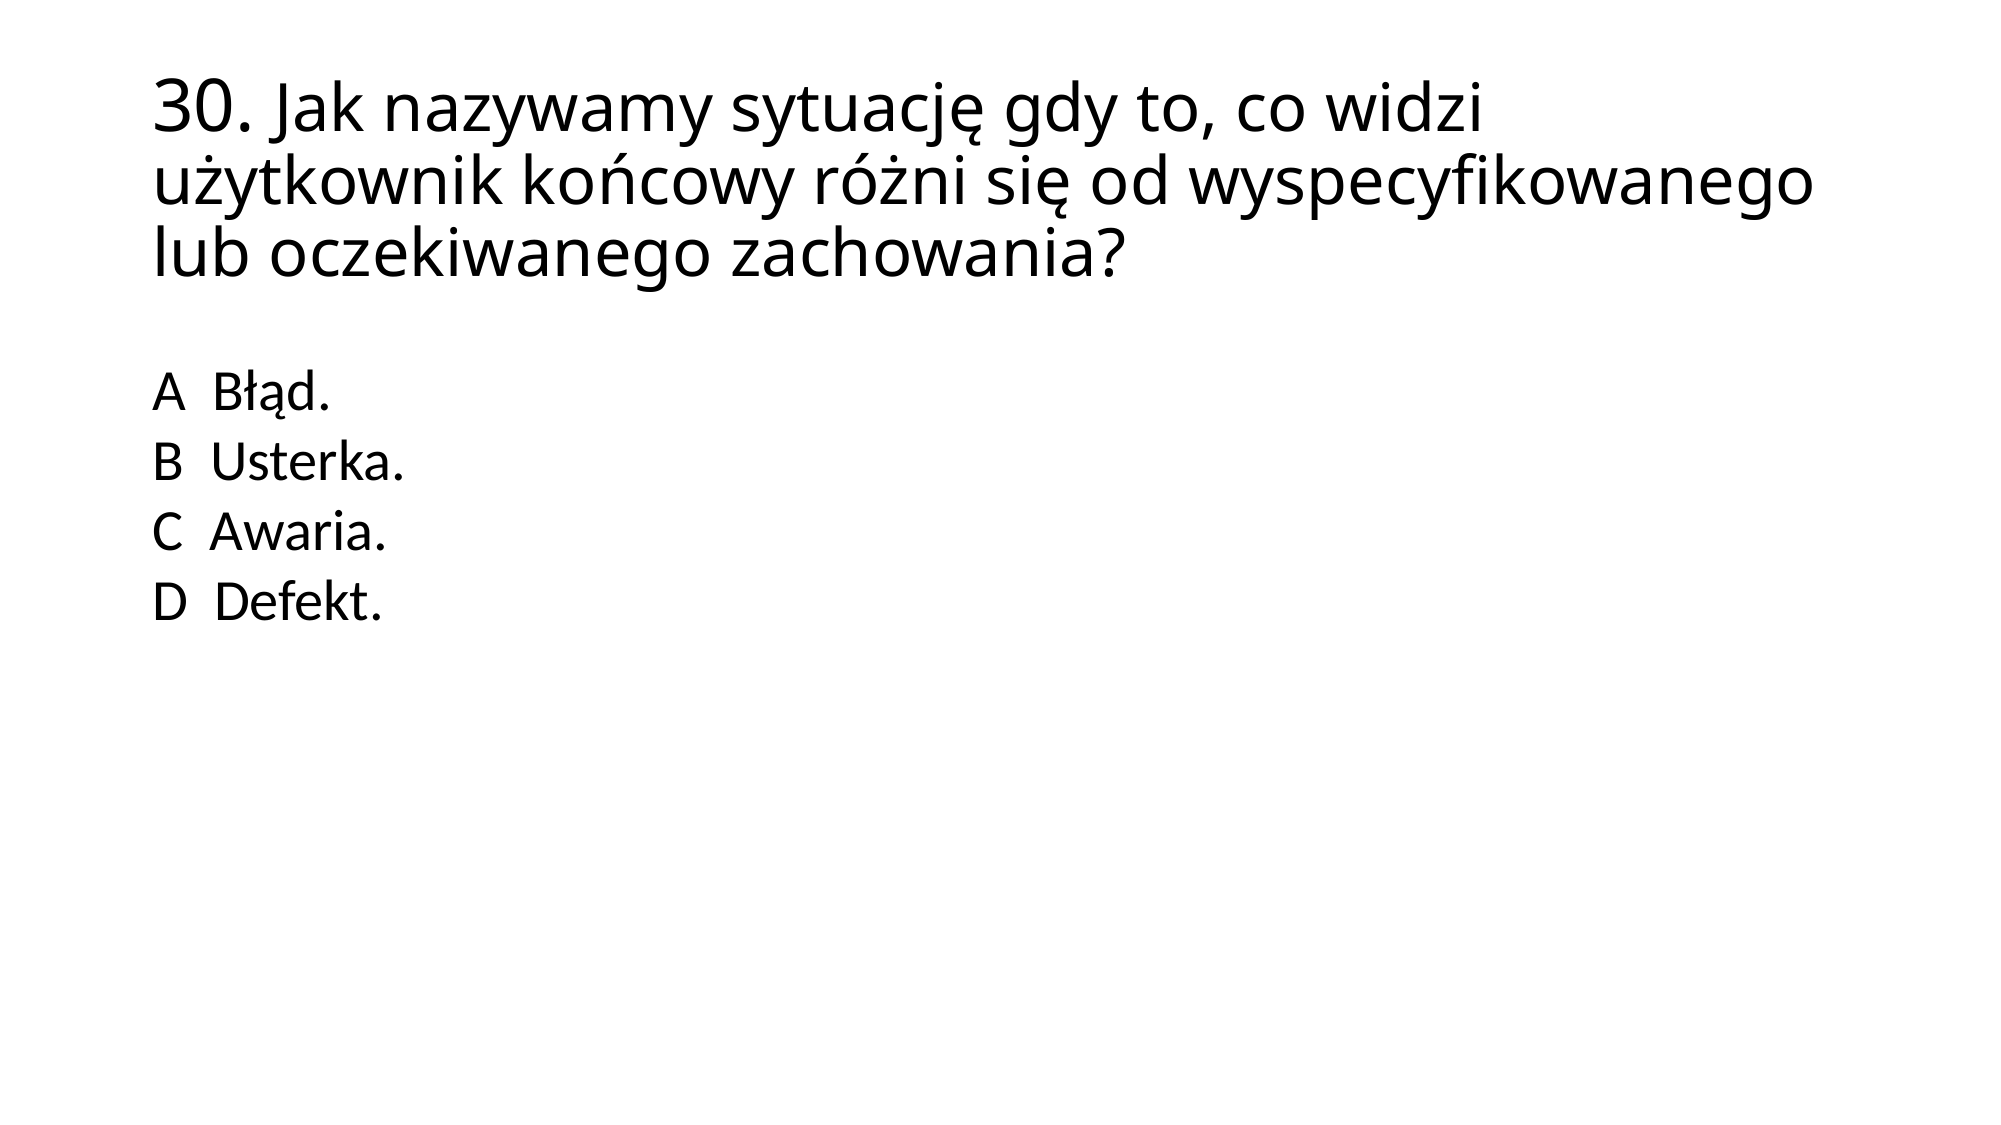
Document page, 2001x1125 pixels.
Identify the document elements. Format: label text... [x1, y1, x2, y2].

text_box 30. Jak nazywamy sytuację gdy to, co widzi użytkownik końcowy różni się od wyspecyfikowanego lub oczekiwanego zachowania? [137, 59, 1863, 299]
text_box A Błąd. B Usterka. C Awaria. D Defekt. [137, 299, 1863, 1013]
